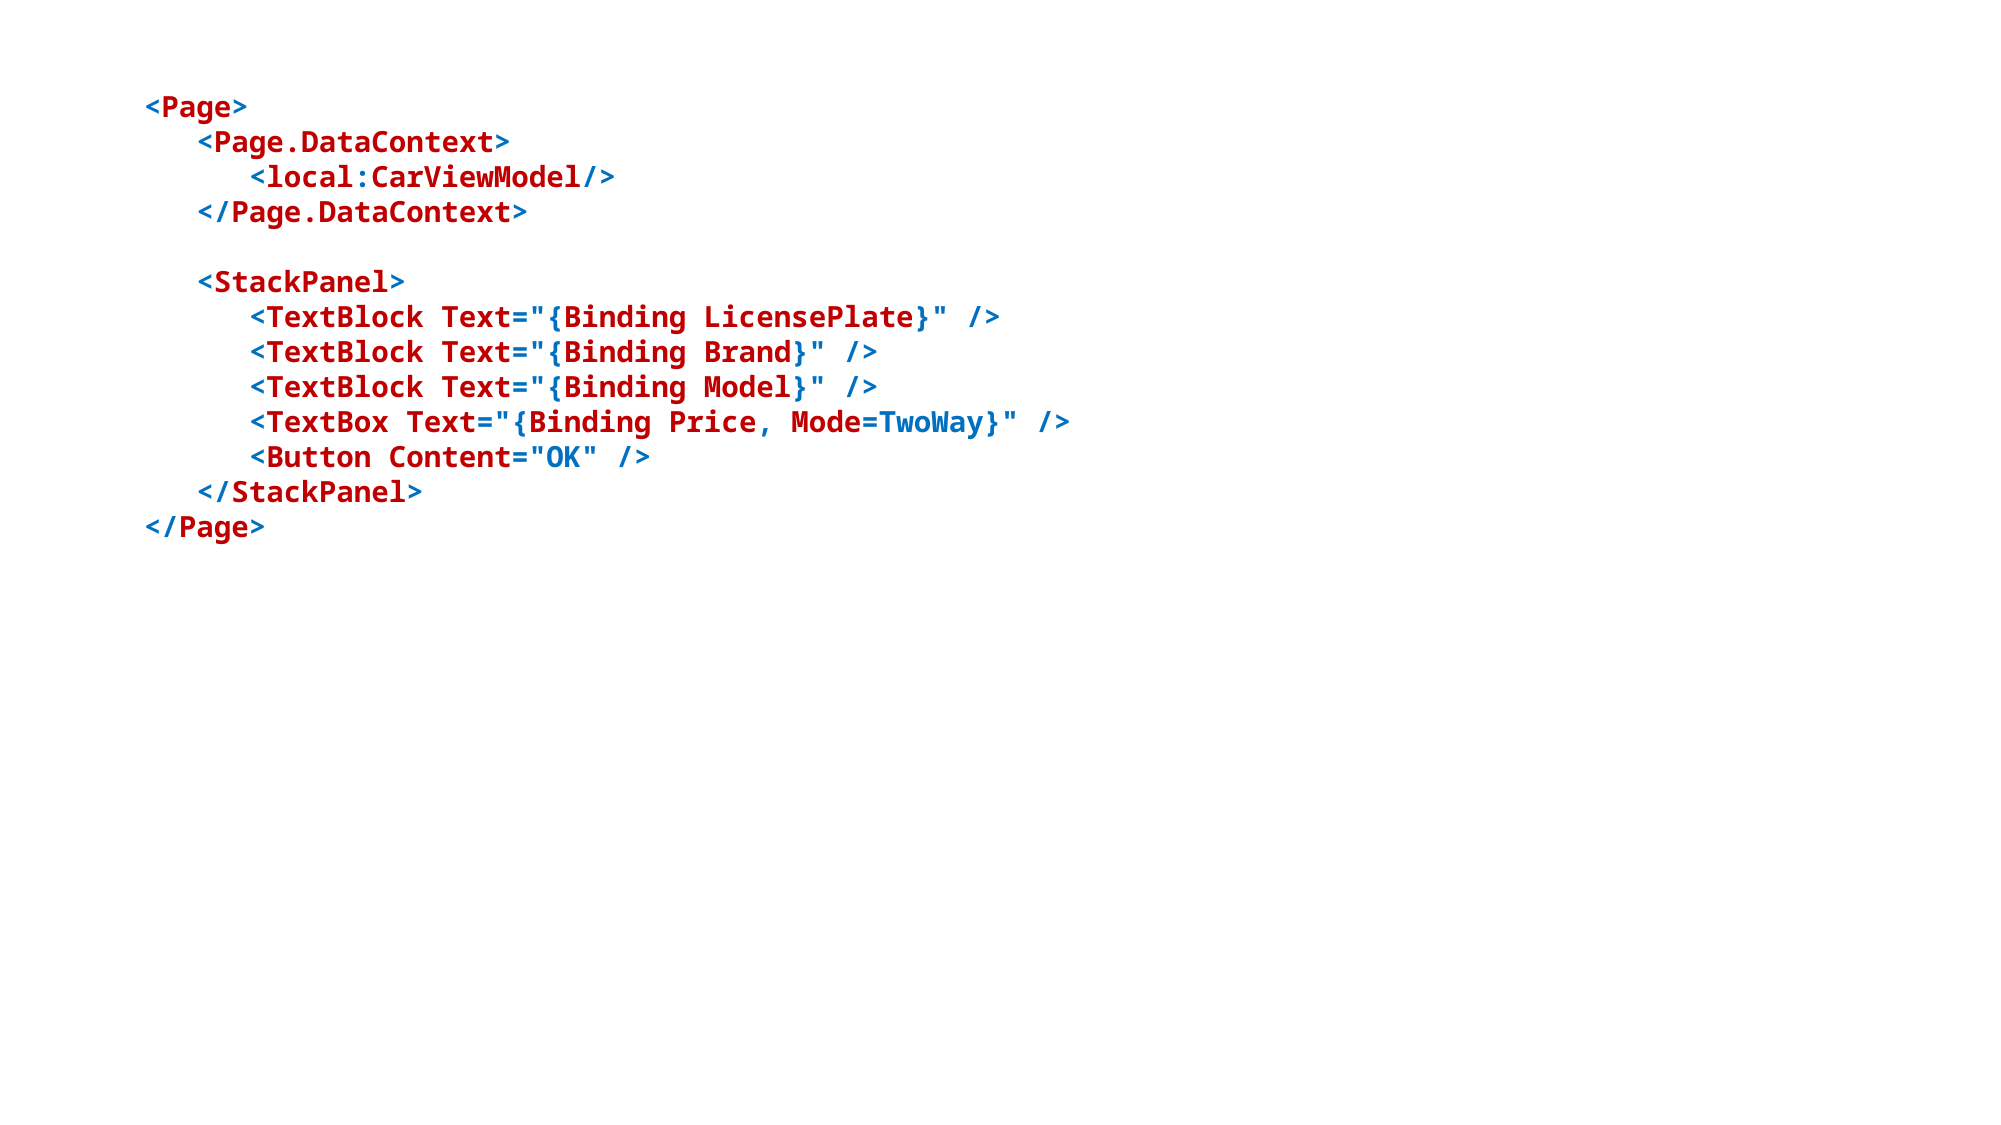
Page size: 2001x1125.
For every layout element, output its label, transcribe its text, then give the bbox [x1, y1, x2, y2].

text_box <Page> <Page.DataContext> <local:CarViewModel/> </Page.DataContext> <StackPanel> <TextBlock Text="{Binding LicensePlate}" /> <TextBlock Text="{Binding Brand}" /> <TextBlock Text="{Binding Model}" /> <TextBox Text="{Binding Price, Mode=TwoWay}" /> <Button Content="OK" /> </StackPanel> </Page> [129, 81, 1786, 551]
